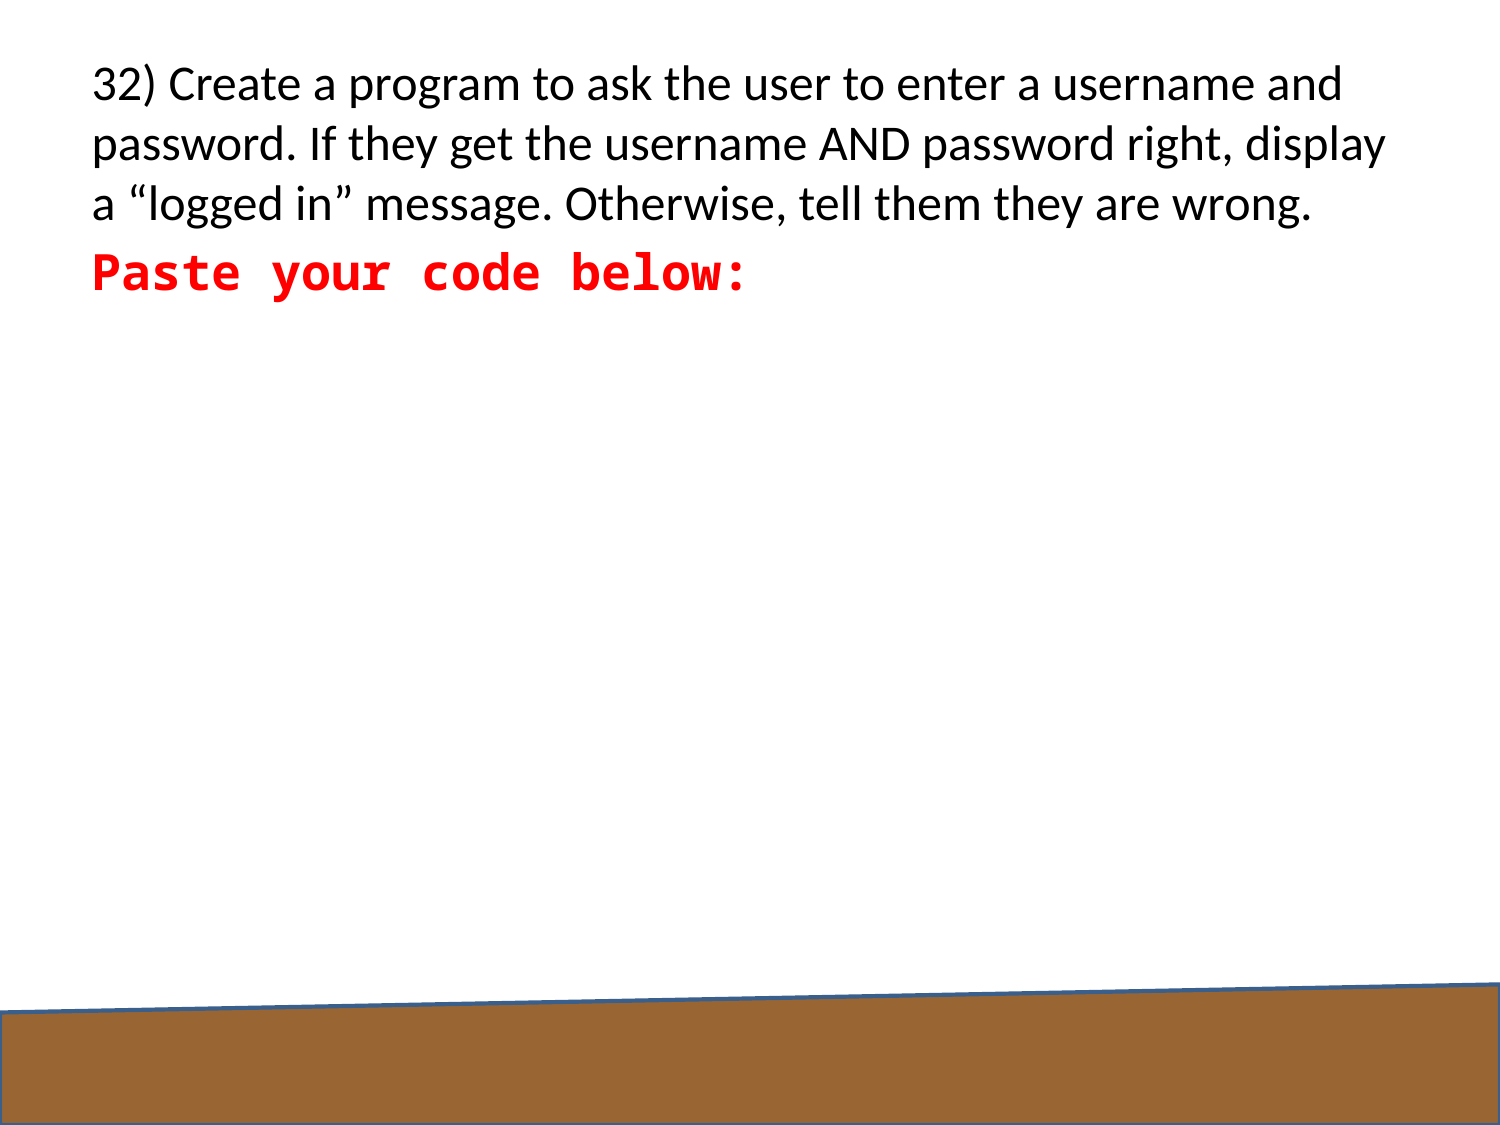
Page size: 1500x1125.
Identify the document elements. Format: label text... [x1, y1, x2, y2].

list 32) Create a program to ask the user to enter a username and password. If they get the username AND password right, display a “logged in” message. Otherwise, tell them they are wrong. Paste your code below: [76, 42, 1427, 786]
